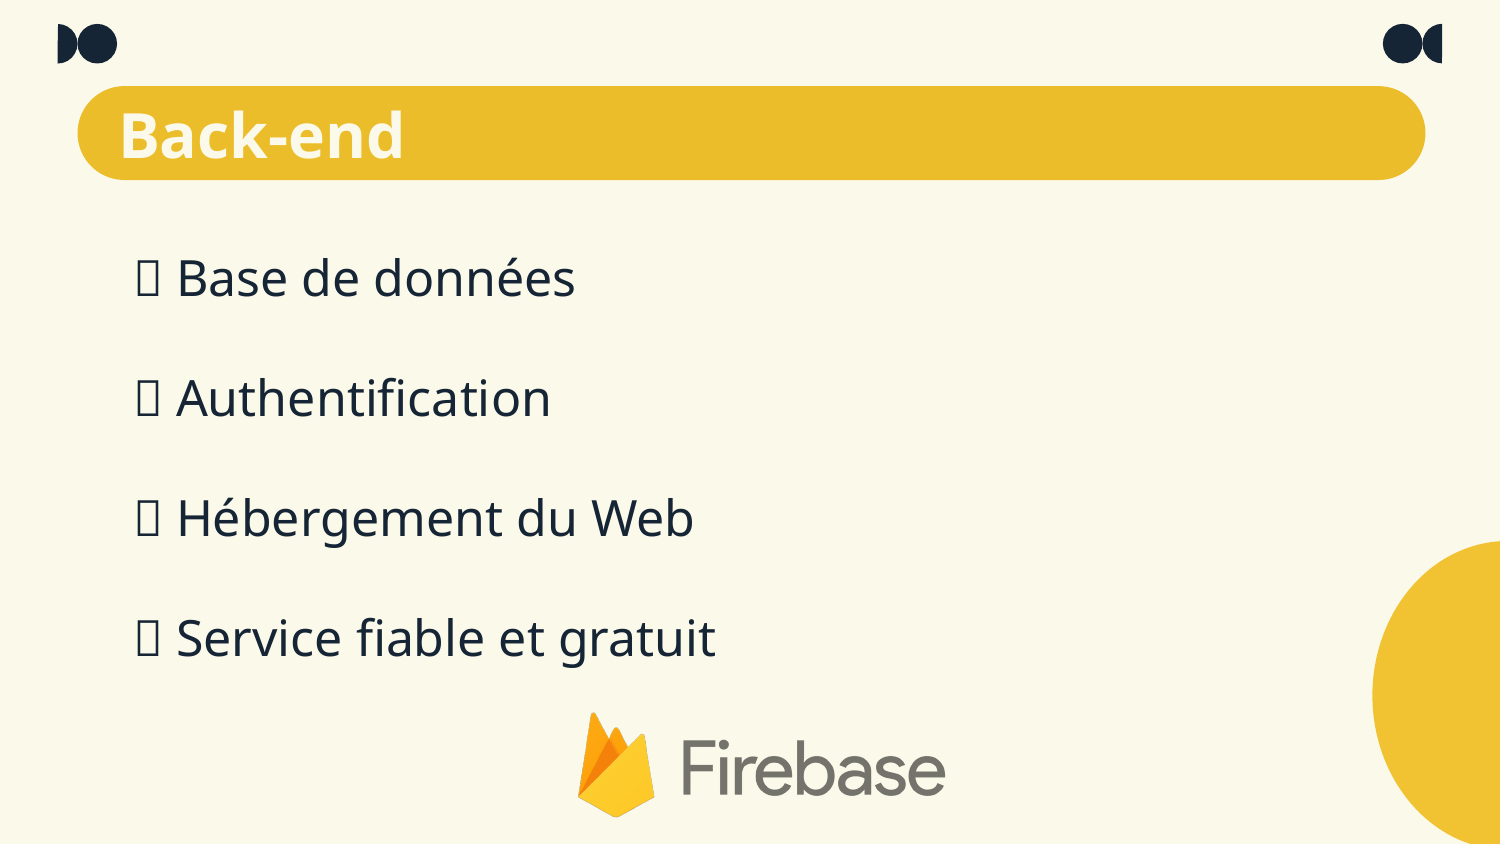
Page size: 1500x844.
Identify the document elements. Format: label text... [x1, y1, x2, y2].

title Back-end [118, 86, 1382, 180]
list 🐝 Base de données 🐝 Authentification 🐝 Hébergement du Web 🐝 Service fiable et gratuit [118, 231, 989, 700]
text_box [77, 86, 118, 180]
picture [502, 633, 1021, 844]
text_box [1372, 541, 1500, 844]
text_box [1382, 86, 1426, 180]
